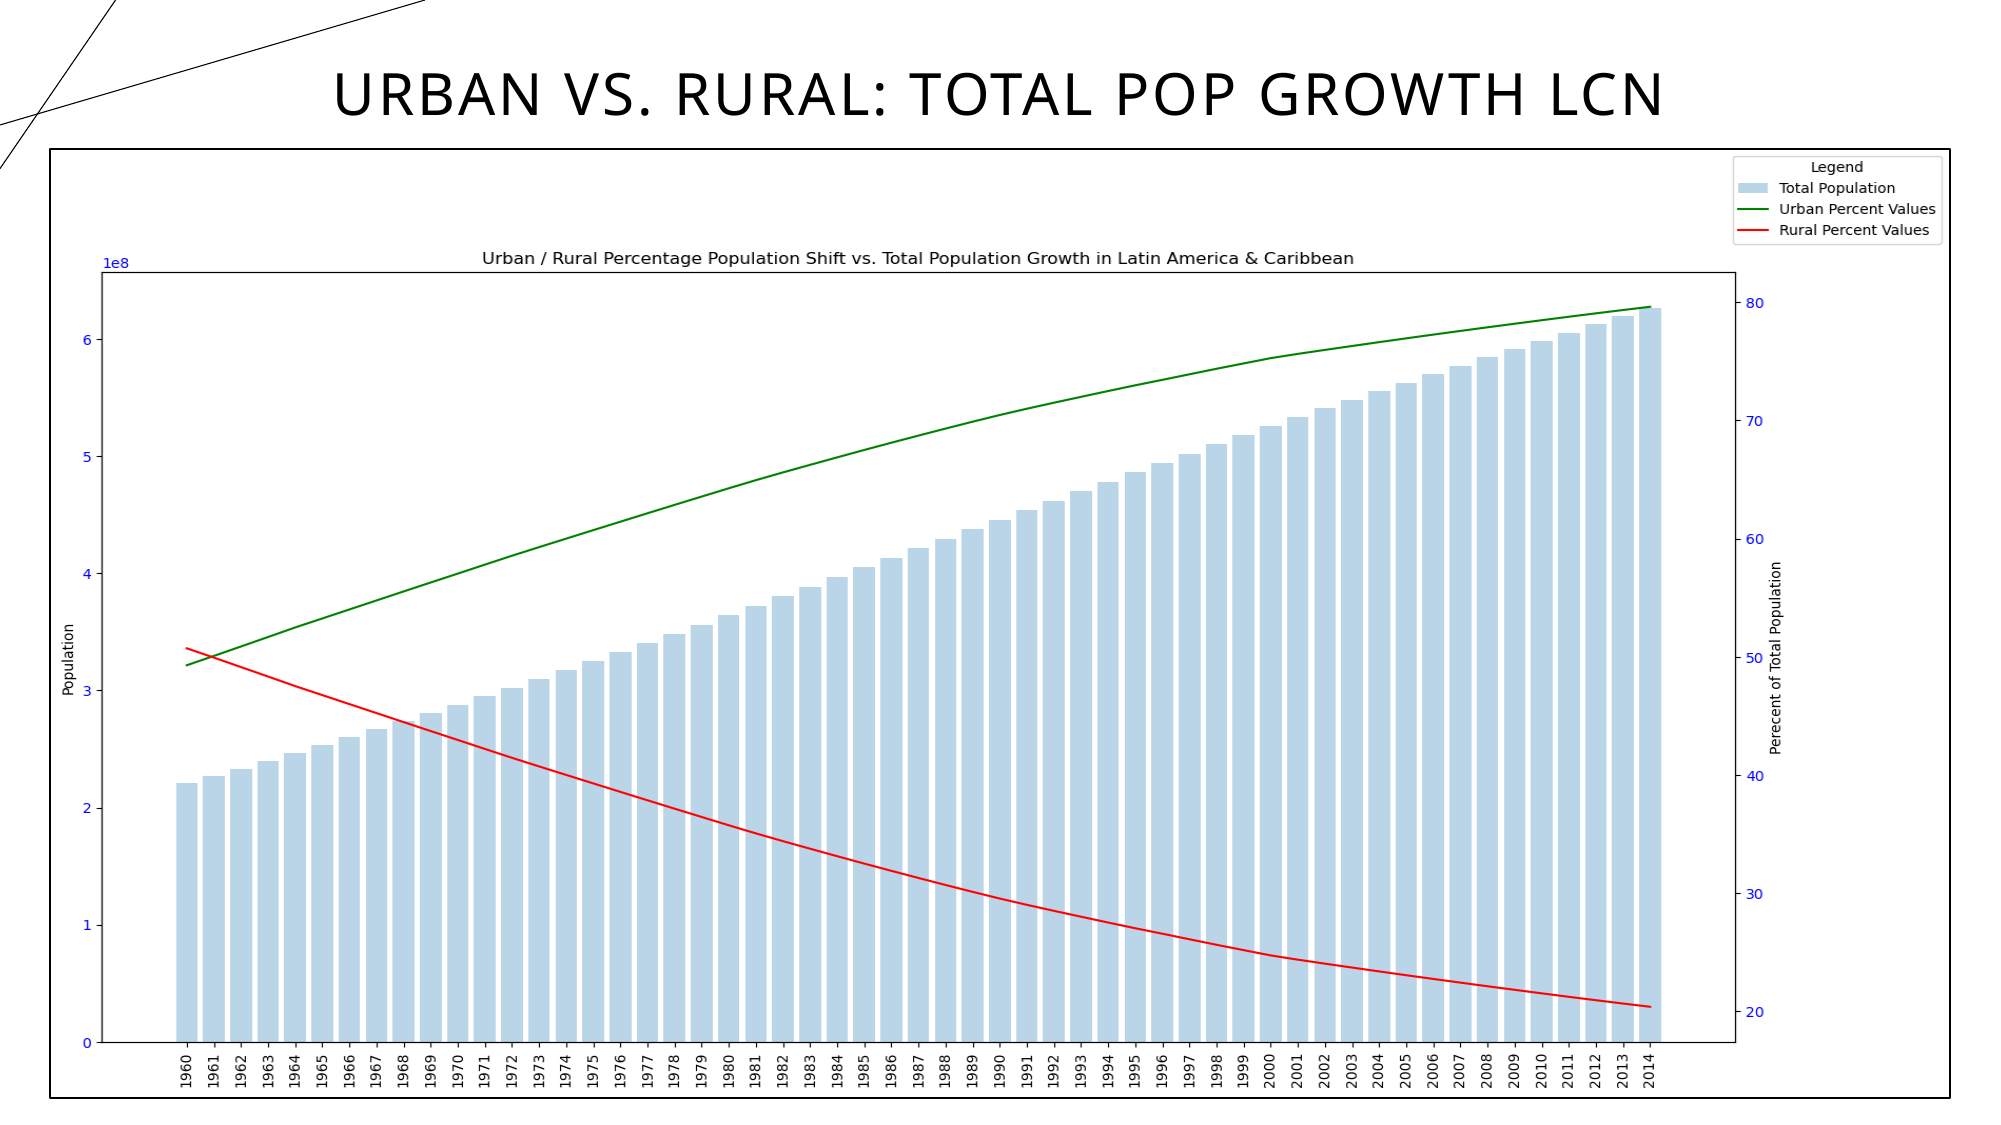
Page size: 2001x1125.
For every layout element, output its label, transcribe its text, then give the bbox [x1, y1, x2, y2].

title Urban vs. Rural: Total pop growth lcn [137, 57, 1863, 141]
slide_number 7 [1701, 1097, 1864, 1103]
picture [51, 149, 1949, 1097]
